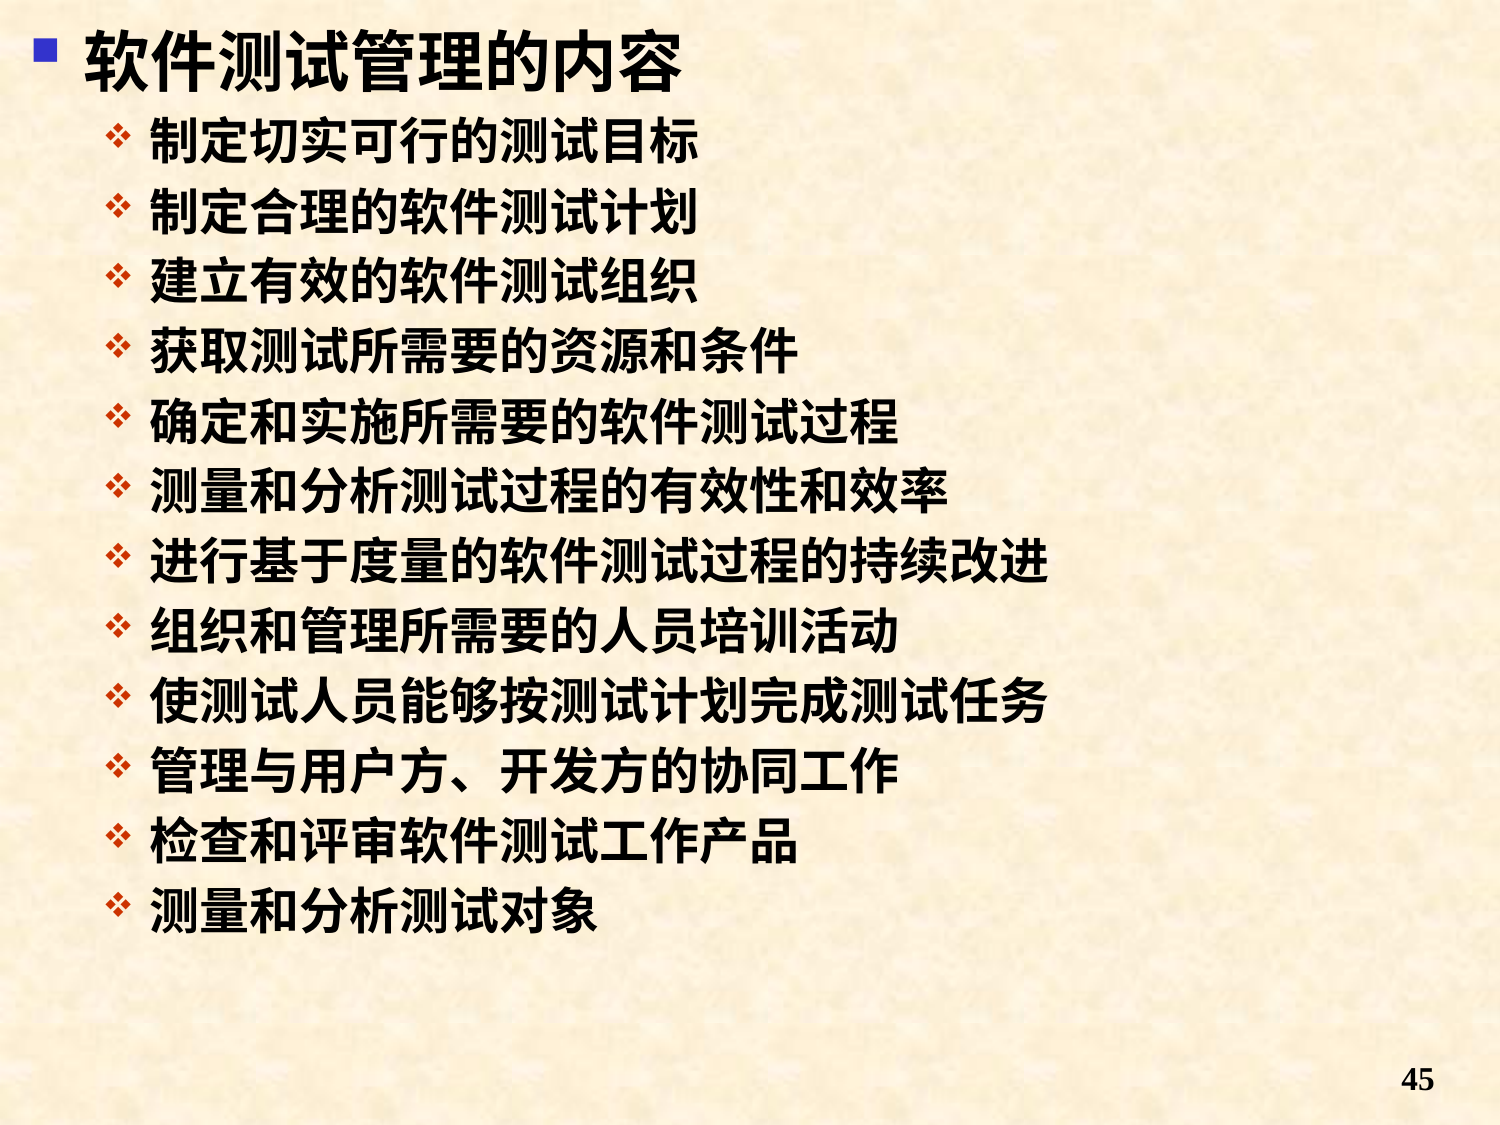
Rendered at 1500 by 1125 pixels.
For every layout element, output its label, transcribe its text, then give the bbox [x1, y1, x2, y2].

list 软件测试管理的内容 制定切实可行的测试目标 制定合理的软件测试计划 建立有效的软件测试组织 获取测试所需要的资源和条件 确定和实施所需要的软件测试过程 测量和分析测试过程的有效性和效率 进行基于度量的软件测试过程的持续改进 组织和管理所需要的人员培训活动 使测试人员能够按测试计划完成测试任务 管理与用户方、开发方的协同工作 检查和评审软件测试工作产品 测量和分析测试对象 [12, 12, 1500, 1125]
picture [0, 0, 1500, 1125]
